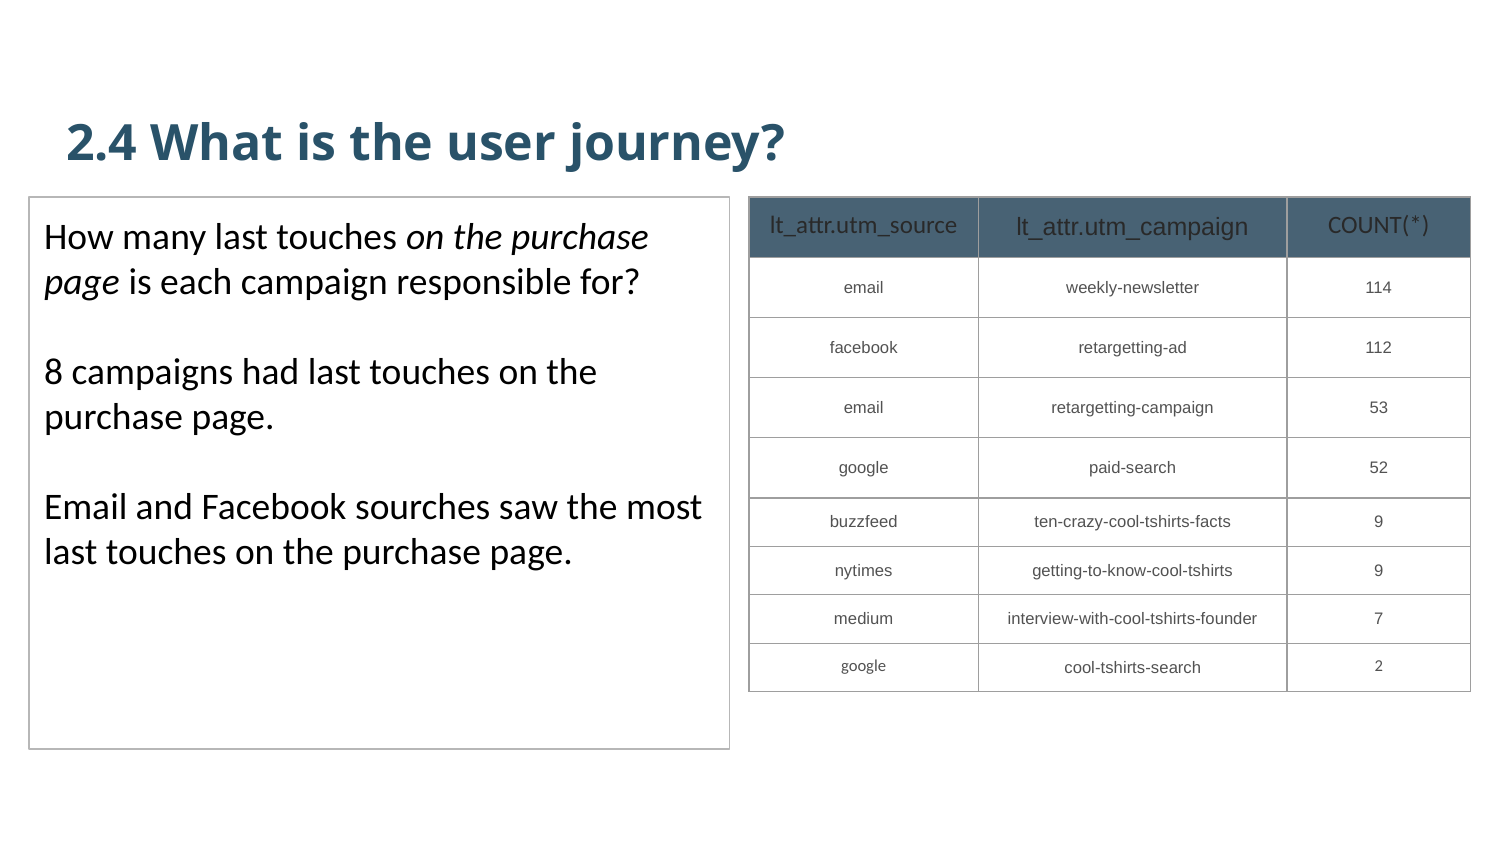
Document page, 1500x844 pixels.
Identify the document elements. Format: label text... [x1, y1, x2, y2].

table_cell interview-with-cool-tshirts-founder [979, 595, 1286, 643]
table_cell medium [750, 595, 978, 643]
table_header COUNT(*) [1288, 198, 1470, 257]
table_header lt_attr.utm_campaign [979, 198, 1286, 257]
table_cell cool-tshirts-search [979, 644, 1286, 691]
table_cell ten-crazy-cool-tshirts-facts [979, 499, 1286, 546]
table_cell google [750, 438, 978, 497]
table_cell weekly-newsletter [979, 258, 1286, 317]
table_cell facebook [750, 318, 978, 377]
table_cell 2 [1288, 644, 1470, 691]
table_cell getting-to-know-cool-tshirts [979, 547, 1286, 594]
table_cell 114 [1288, 258, 1470, 317]
table_cell 112 [1288, 318, 1470, 377]
table_cell email [750, 258, 978, 317]
table_cell paid-search [979, 438, 1286, 497]
table_cell 7 [1288, 595, 1470, 643]
table_cell 52 [1288, 438, 1470, 497]
table_header lt_attr.utm_source [750, 198, 978, 257]
text_box How many last touches on the purchase page is each campaign responsible for? 8 campaigns had last touches on the purchase page. Email and Facebook sourches saw the most last touches on the purchase page. [29, 197, 730, 749]
table_cell 53 [1288, 378, 1470, 437]
table_cell email [750, 378, 978, 437]
table_cell nytimes [750, 547, 978, 594]
table_cell 9 [1288, 547, 1470, 594]
text_box 2.4 What is the user journey? [51, 48, 1449, 186]
table_cell buzzfeed [750, 499, 978, 546]
table_cell 9 [1288, 499, 1470, 546]
table_cell google [750, 644, 978, 691]
table_cell retargetting-ad [979, 318, 1286, 377]
table_cell retargetting-campaign [979, 378, 1286, 437]
